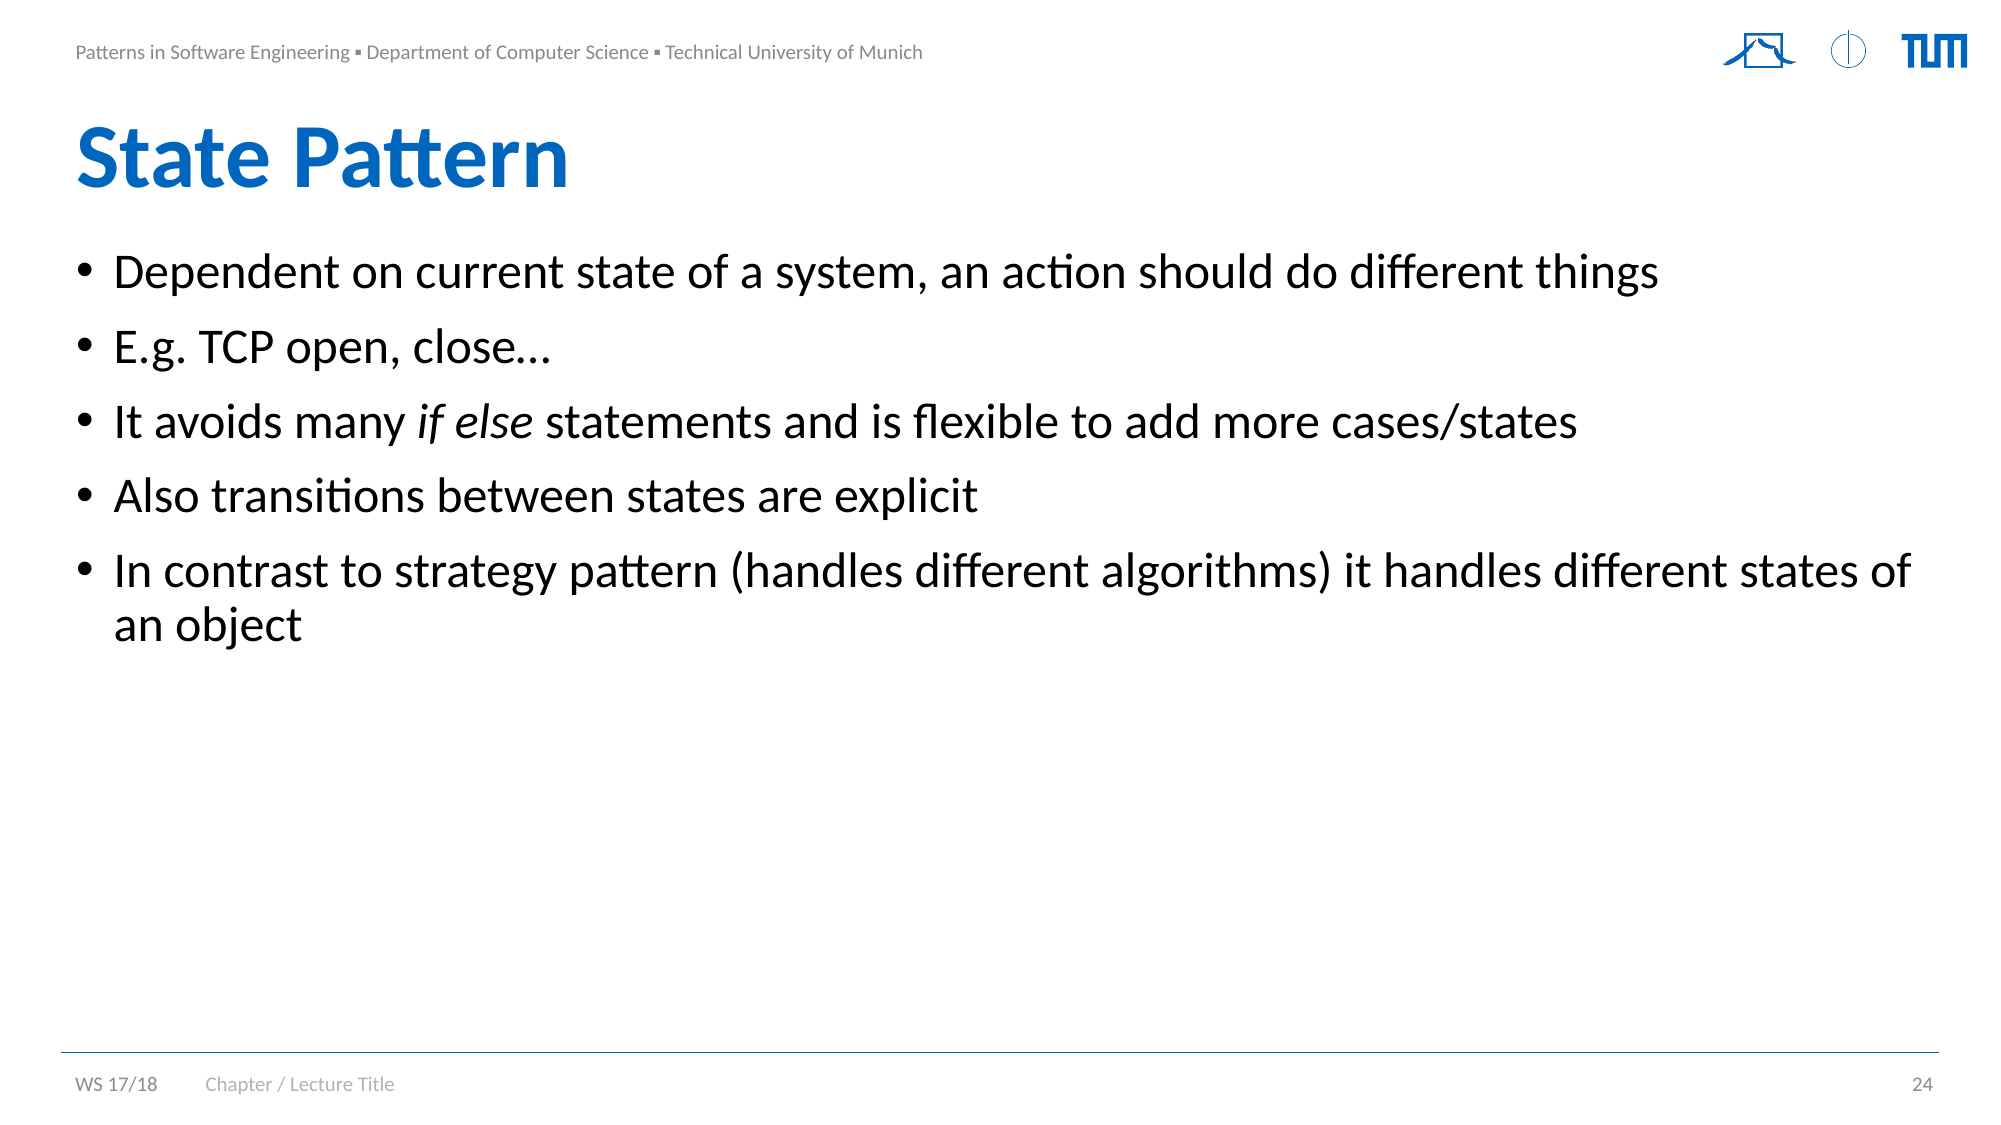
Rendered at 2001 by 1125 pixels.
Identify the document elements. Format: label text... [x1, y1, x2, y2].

picture [1723, 33, 1796, 68]
title State Pattern [60, 102, 1940, 214]
footer Chapter / Lecture Title [190, 1065, 1482, 1101]
list Dependent on current state of a system, an action should do different things E.g. TCP open, close… It avoids many if else statements and is flexible to add more cases/states Also transitions between states are explicit In contrast to strategy pattern (handles different algorithms) it handles different states of an object [60, 237, 1940, 966]
slide_number 24 [1850, 1065, 1940, 1101]
slide_number WS 17/18 [61, 1065, 173, 1101]
